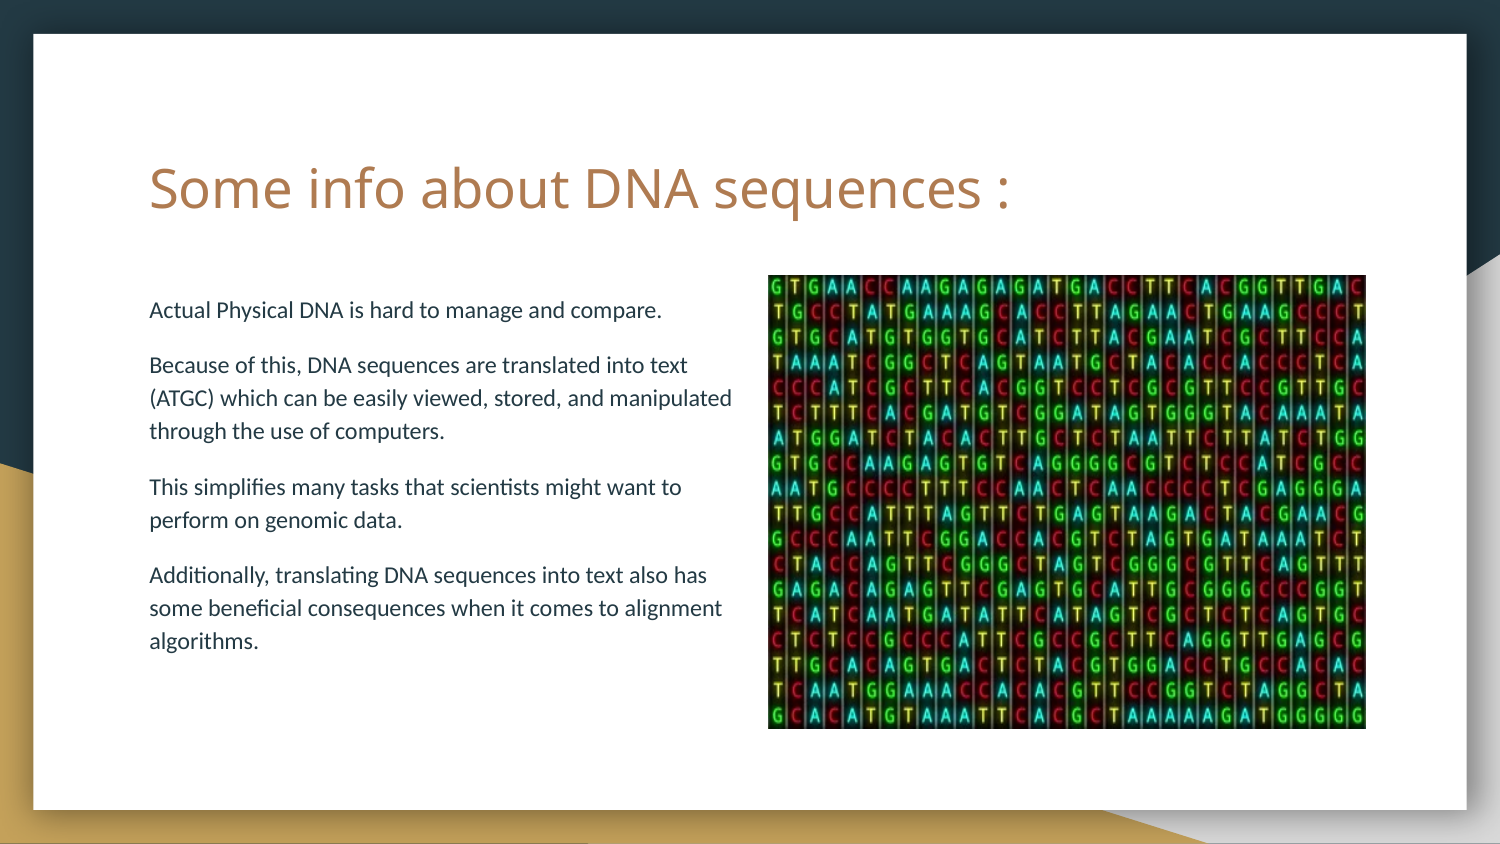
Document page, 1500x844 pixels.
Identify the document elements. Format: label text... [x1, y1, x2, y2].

list Actual Physical DNA is hard to manage and compare. Because of this, DNA sequences are translated into text (ATGC) which can be easily viewed, stored, and manipulated through the use of computers. This simplifies many tasks that scientists might want to perform on genomic data. Additionally, translating DNA sequences into text also has some beneficial consequences when it comes to alignment algorithms. [134, 275, 750, 729]
title Some info about DNA sequences : [134, 138, 1366, 235]
picture [768, 274, 1366, 729]
